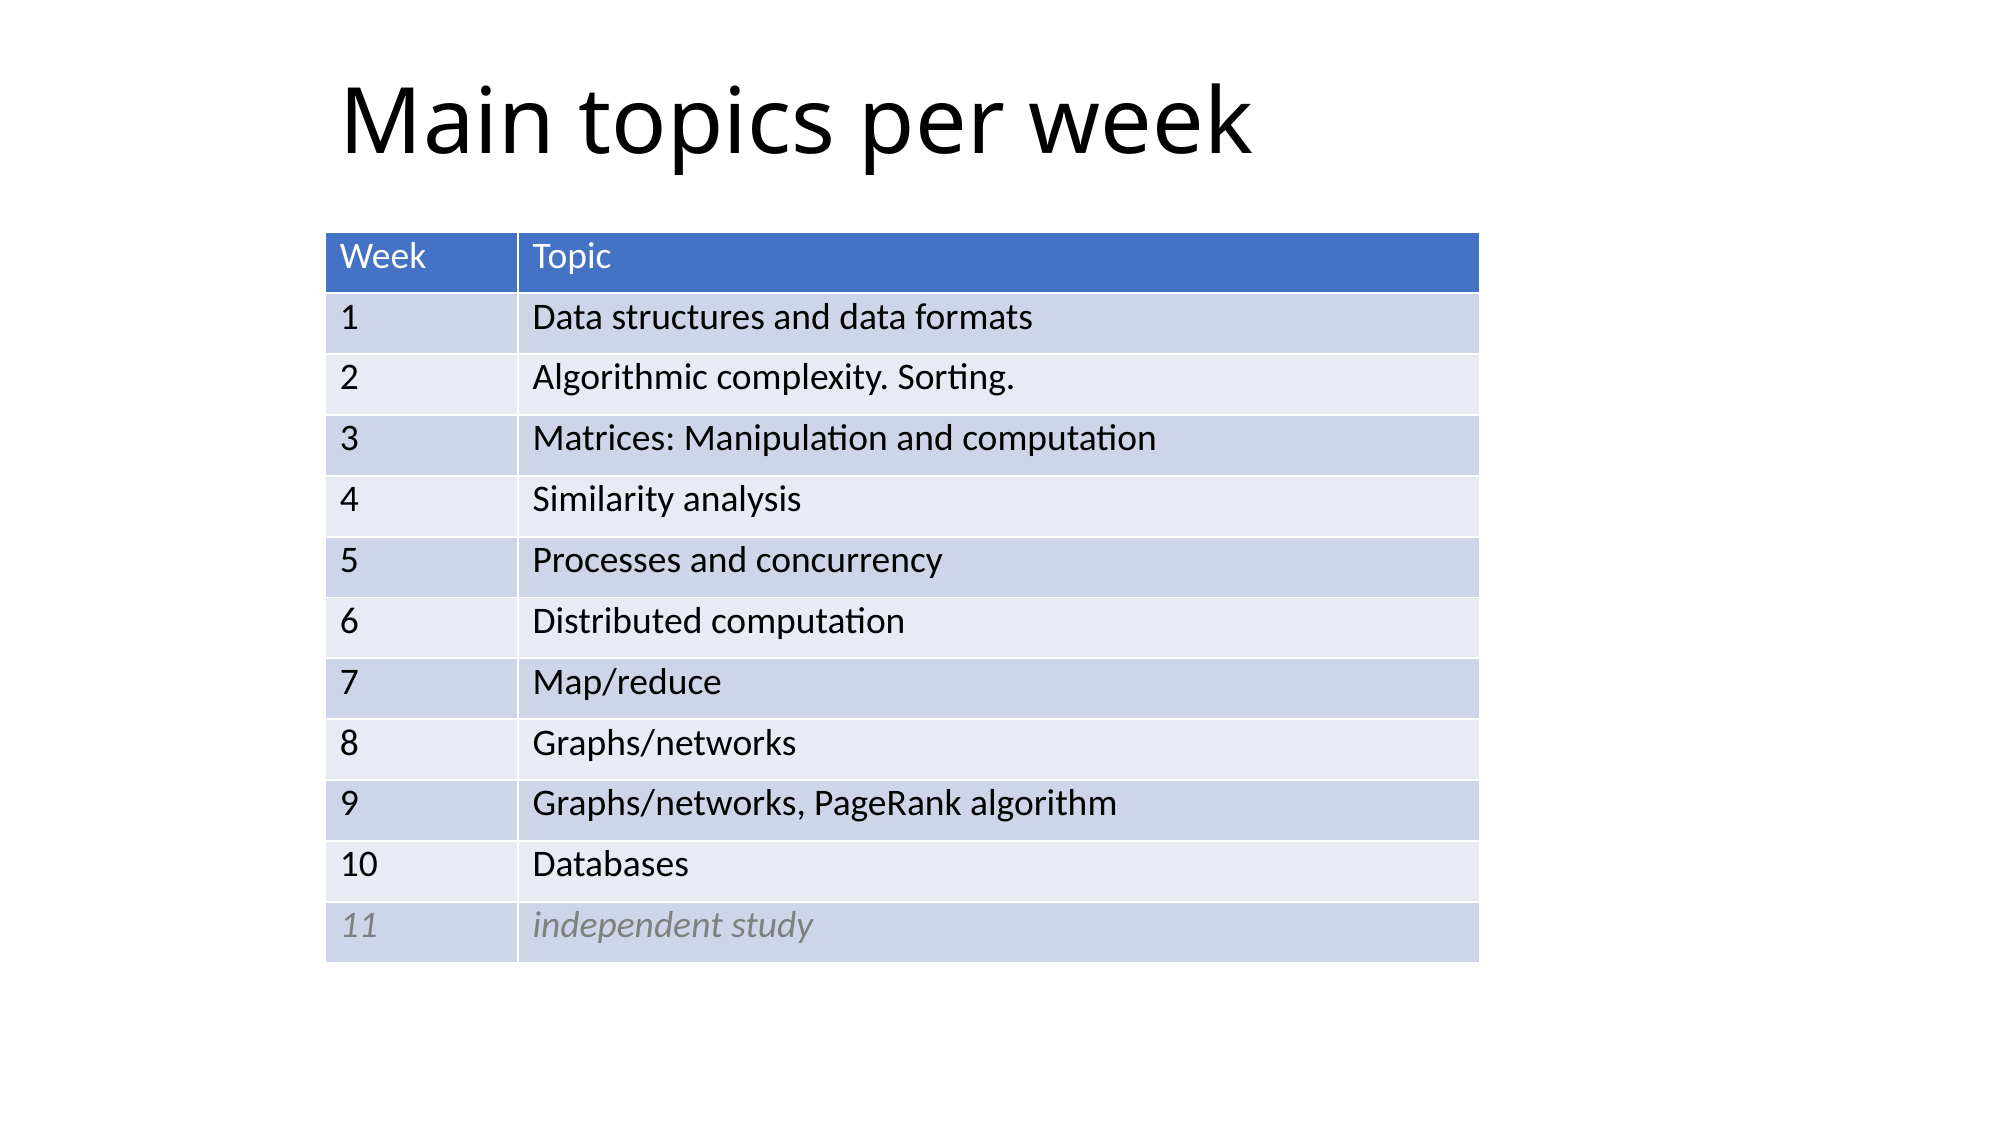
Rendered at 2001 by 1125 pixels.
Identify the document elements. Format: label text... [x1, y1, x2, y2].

table_cell Graphs/networks [519, 720, 1479, 779]
table_cell 1 [326, 294, 517, 353]
table_cell Processes and concurrency [519, 538, 1479, 597]
table_cell Matrices: Manipulation and computation [519, 416, 1479, 475]
title Main topics per week [324, 15, 1619, 233]
table_cell 4 [326, 477, 517, 536]
table_cell independent study [519, 903, 1479, 962]
table_cell 11 [326, 903, 517, 962]
table_cell 10 [326, 842, 517, 901]
table_cell 9 [326, 781, 517, 840]
table_cell 3 [326, 416, 517, 475]
table_cell 7 [326, 659, 517, 718]
table_cell Map/reduce [519, 659, 1479, 718]
table_cell 2 [326, 355, 517, 414]
table_cell Databases [519, 842, 1479, 901]
table_cell Distributed computation [519, 598, 1479, 657]
table_cell Data structures and data formats [519, 294, 1479, 353]
table_cell 5 [326, 538, 517, 597]
table_cell Similarity analysis [519, 477, 1479, 536]
table_cell 6 [326, 598, 517, 657]
table_cell Graphs/networks, PageRank algorithm [519, 781, 1479, 840]
table_cell Algorithmic complexity. Sorting. [519, 355, 1479, 414]
table_header Week [326, 233, 517, 292]
table_header Topic [519, 233, 1479, 292]
table_cell 8 [326, 720, 517, 779]
